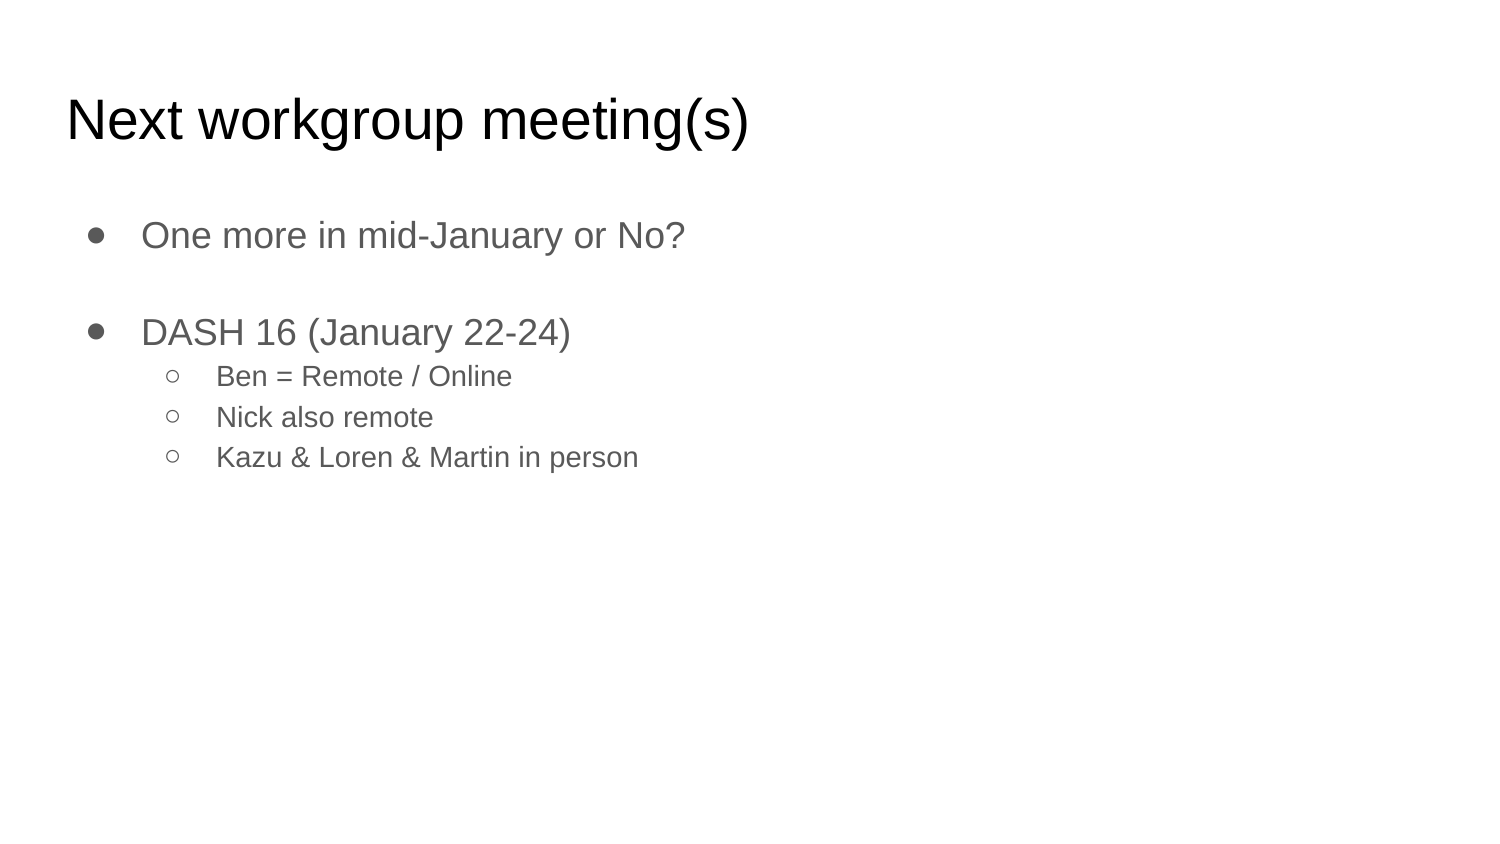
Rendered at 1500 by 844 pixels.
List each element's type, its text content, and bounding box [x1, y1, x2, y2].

list One more in mid-January or No? DASH 16 (January 22-24) Ben = Remote / Online Nick also remote Kazu & Loren & Martin in person [51, 189, 1449, 750]
title Next workgroup meeting(s) [51, 72, 1449, 167]
